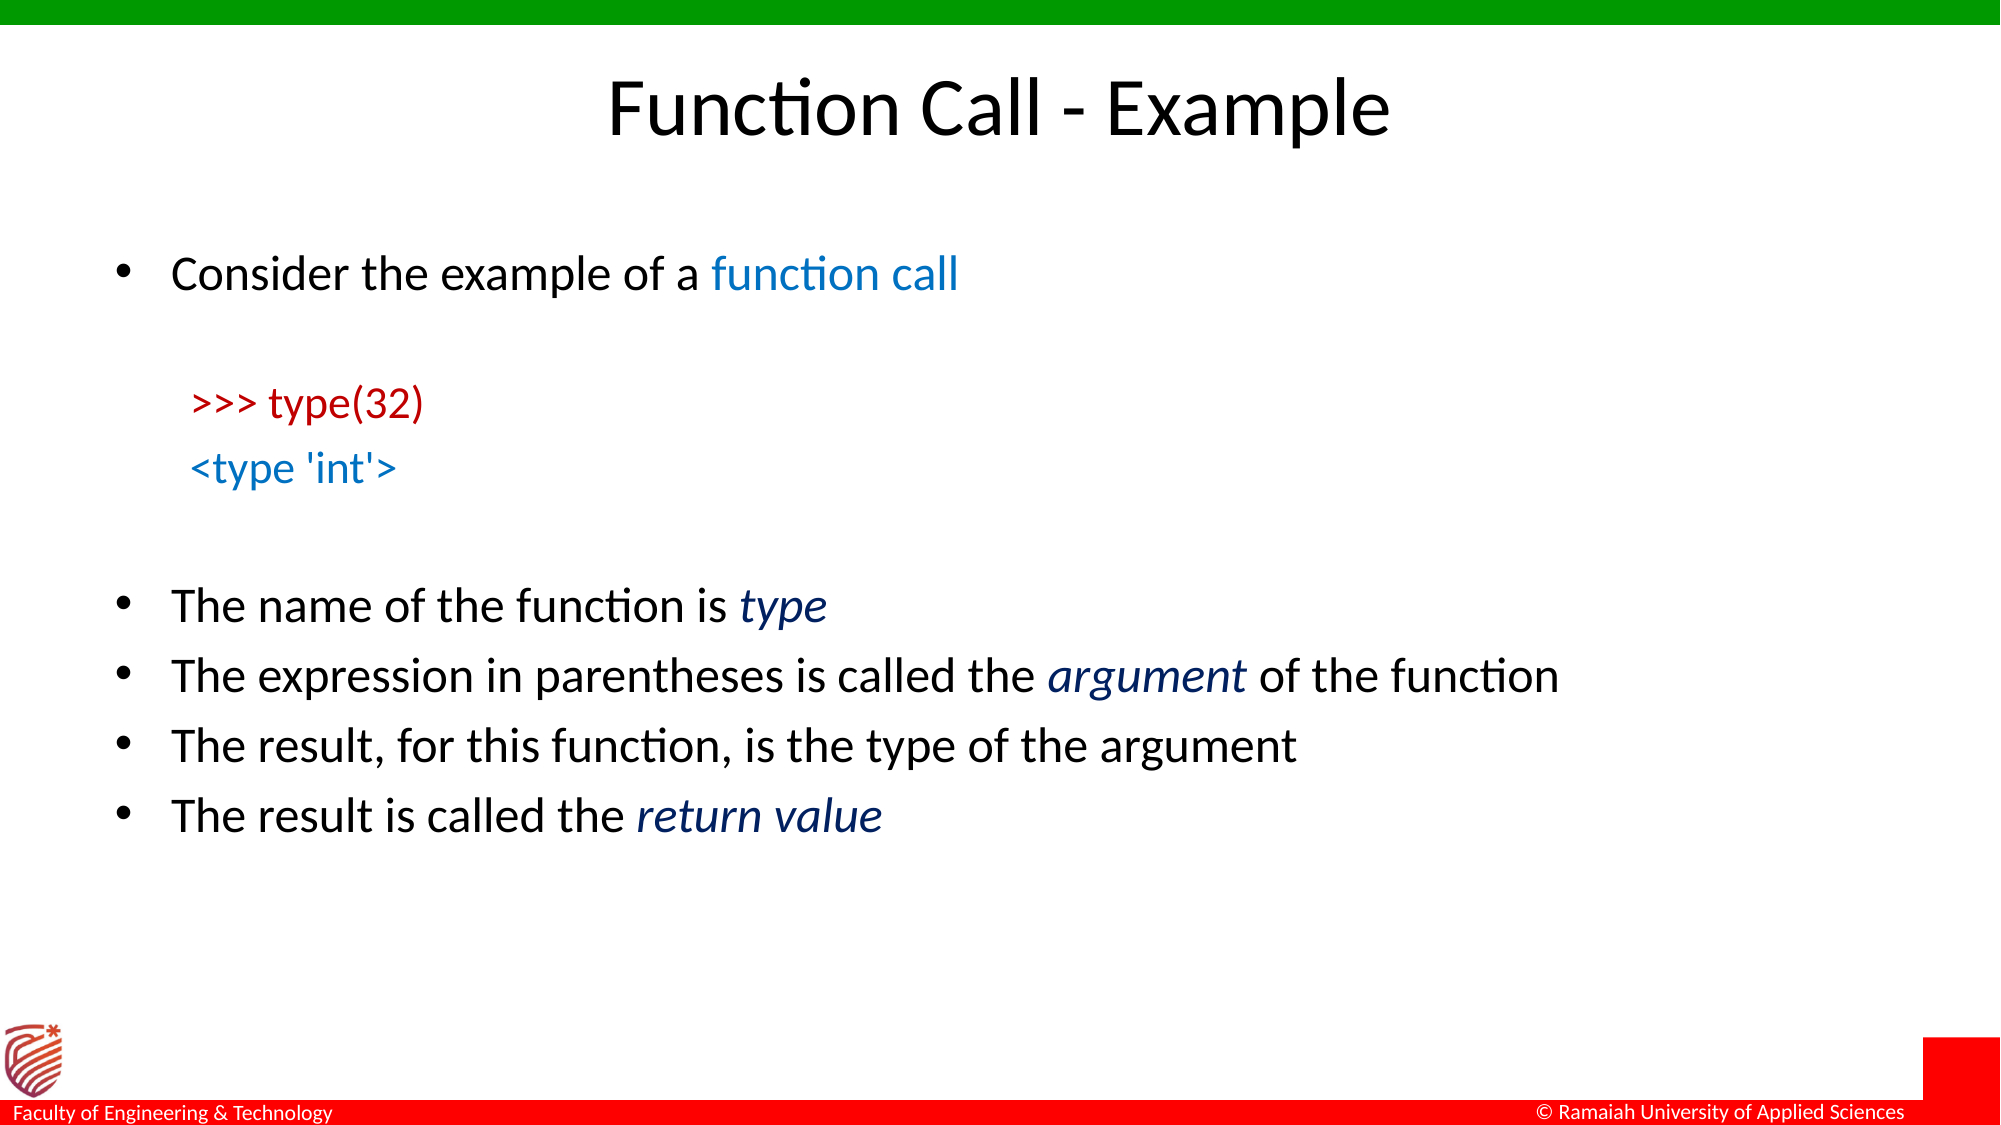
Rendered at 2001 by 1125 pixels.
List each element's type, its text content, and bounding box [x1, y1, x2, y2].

title Function Call - Example [99, 45, 1900, 232]
picture [0, 1013, 69, 1100]
list Consider the example of a function call >>> type(32) <type 'int'> The name of the function is type The expression in parentheses is called the argument of the function The result, for this function, is the type of the argument The result is called the return value [99, 232, 1900, 1005]
